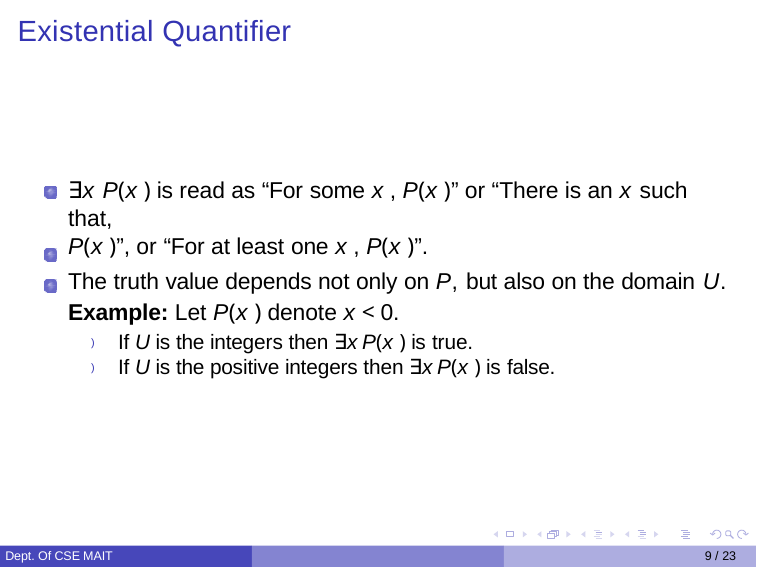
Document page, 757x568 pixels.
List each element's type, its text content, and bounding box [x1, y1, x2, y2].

text_box [44, 248, 57, 262]
list ∃x P(x ) is read as “For some x , P(x )” or “There is an x such that, P(x )”, or “For at least one x , P(x )”. The truth value depends not only on P, but also on the domain U. Example: Let P(x ) denote x < 0. ) If U is the integers then ∃x P(x ) is true. ) If U is the positive integers then ∃x P(x ) is false. [20, 174, 736, 491]
text_box [44, 279, 57, 293]
slide_number 9 / 23 [698, 546, 745, 568]
title Existential Quantifier [15, 9, 294, 108]
footer Dept. Of CSE MAIT [3, 546, 487, 568]
